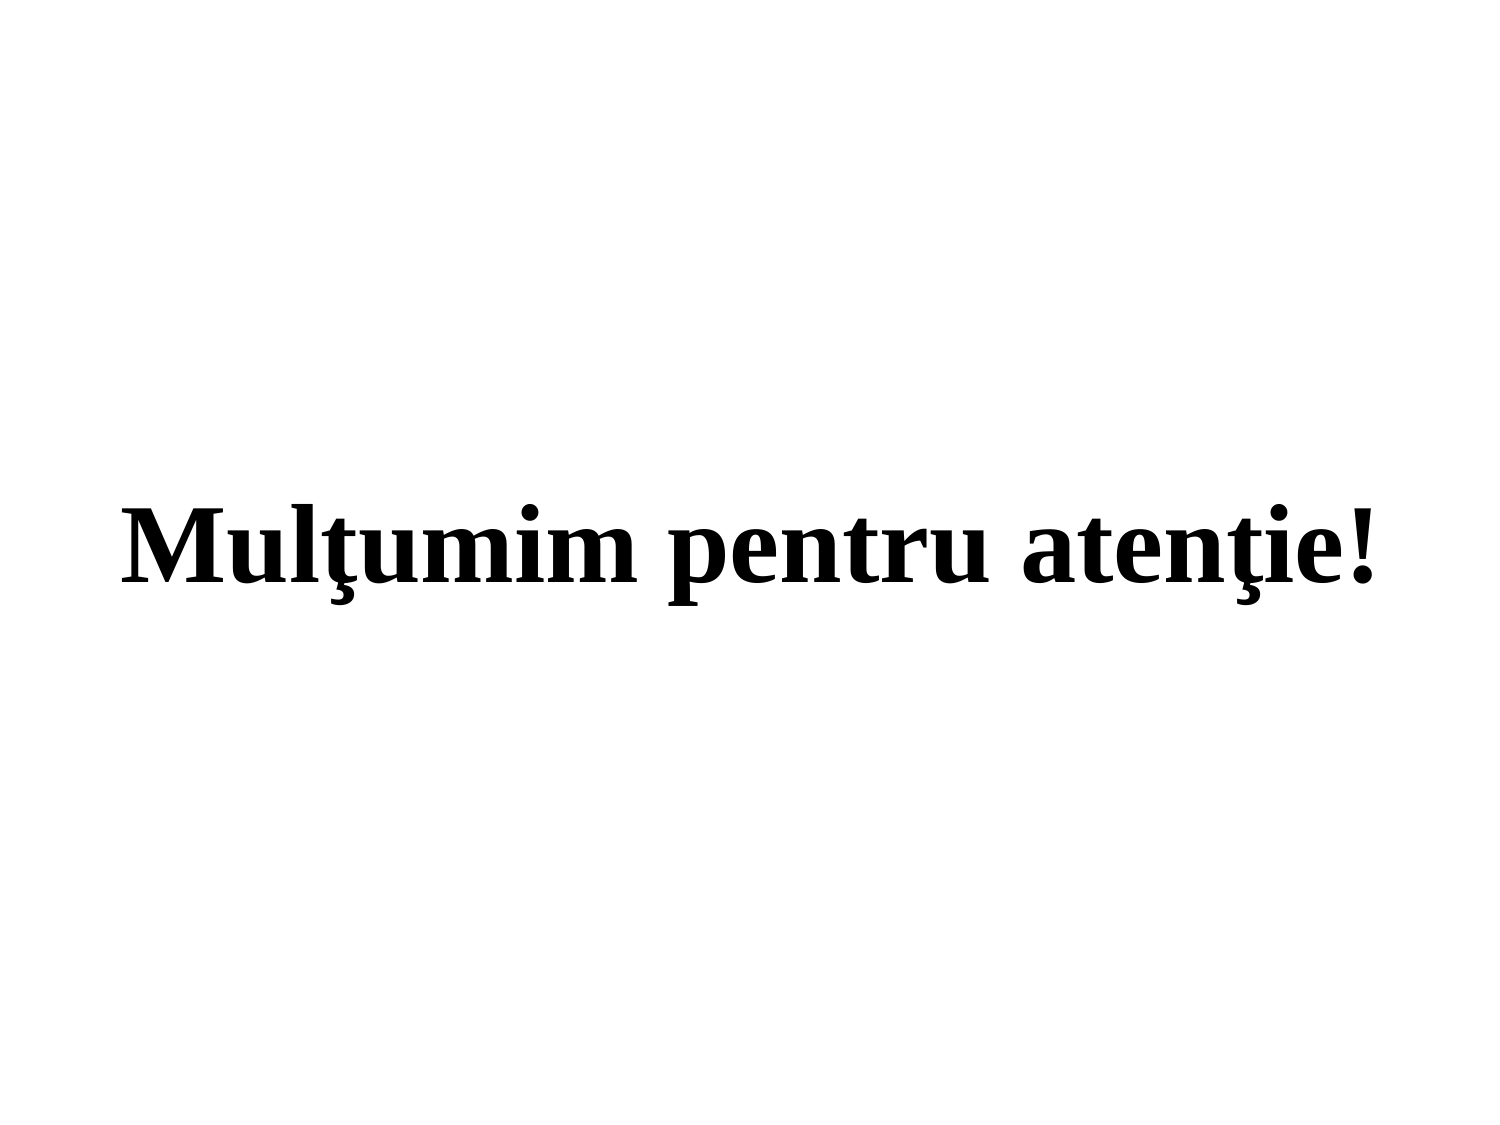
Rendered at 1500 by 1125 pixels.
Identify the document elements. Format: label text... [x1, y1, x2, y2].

list Mulţumim pentru atenţie! [77, 462, 1428, 638]
